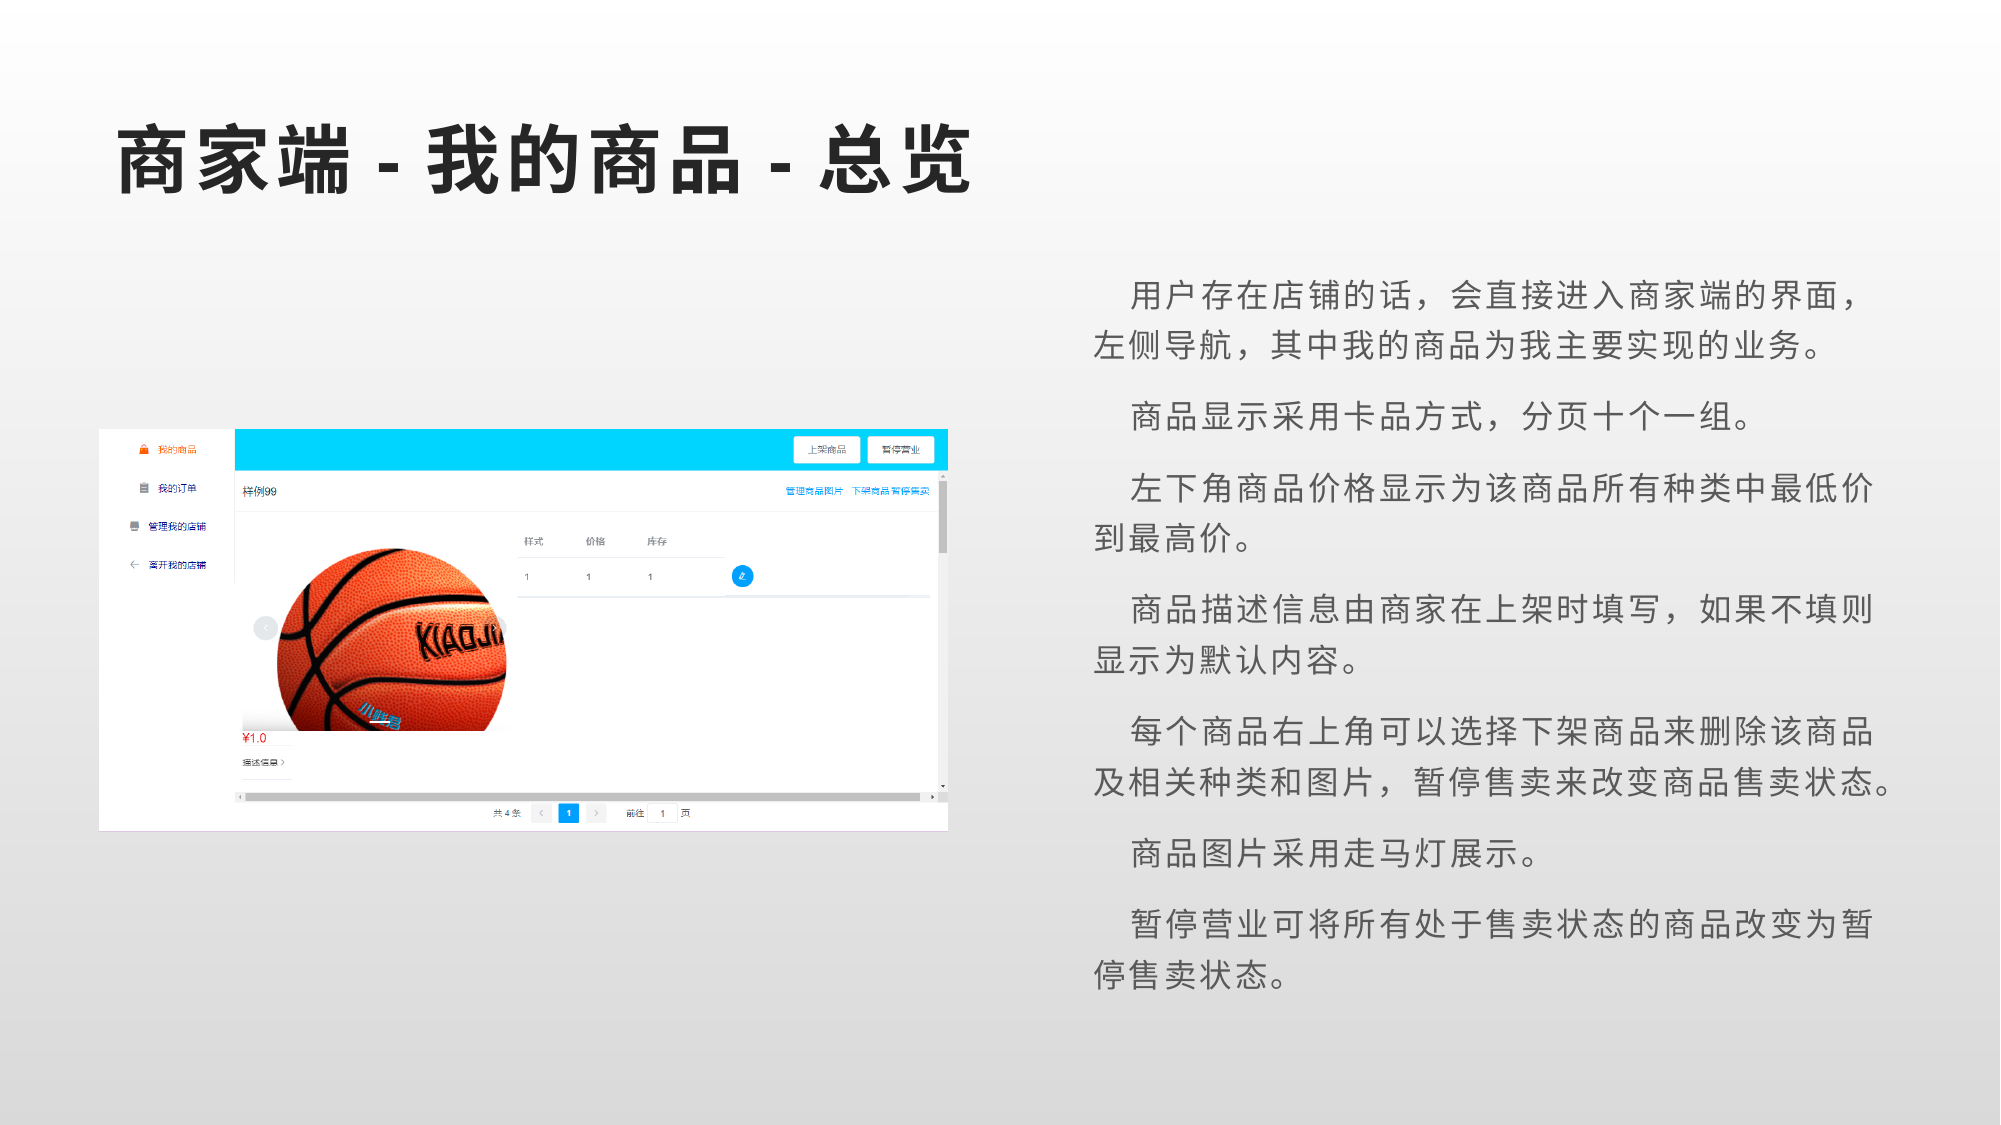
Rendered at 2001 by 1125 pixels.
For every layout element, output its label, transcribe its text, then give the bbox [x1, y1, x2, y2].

title 商家端-我的商品-总览 [99, 99, 1900, 216]
list 用户存在店铺的话，会直接进入商家端的界面，左侧导航，其中我的商品为我主要实现的业务。 商品显示采用卡品方式，分页十个一组。 左下角商品价格显示为该商品所有种类中最低价到最高价。 商品描述信息由商家在上架时填写，如果不填则显示为默认内容。 每个商品右上角可以选择下架商品来删除该商品及相关种类和图片，暂停售卖来改变商品售卖状态。 商品图片采用走马灯展示。 暂停营业可将所有处于售卖状态的商品改变为暂停售卖状态。 [1041, 255, 1900, 1011]
picture [99, 429, 948, 832]
